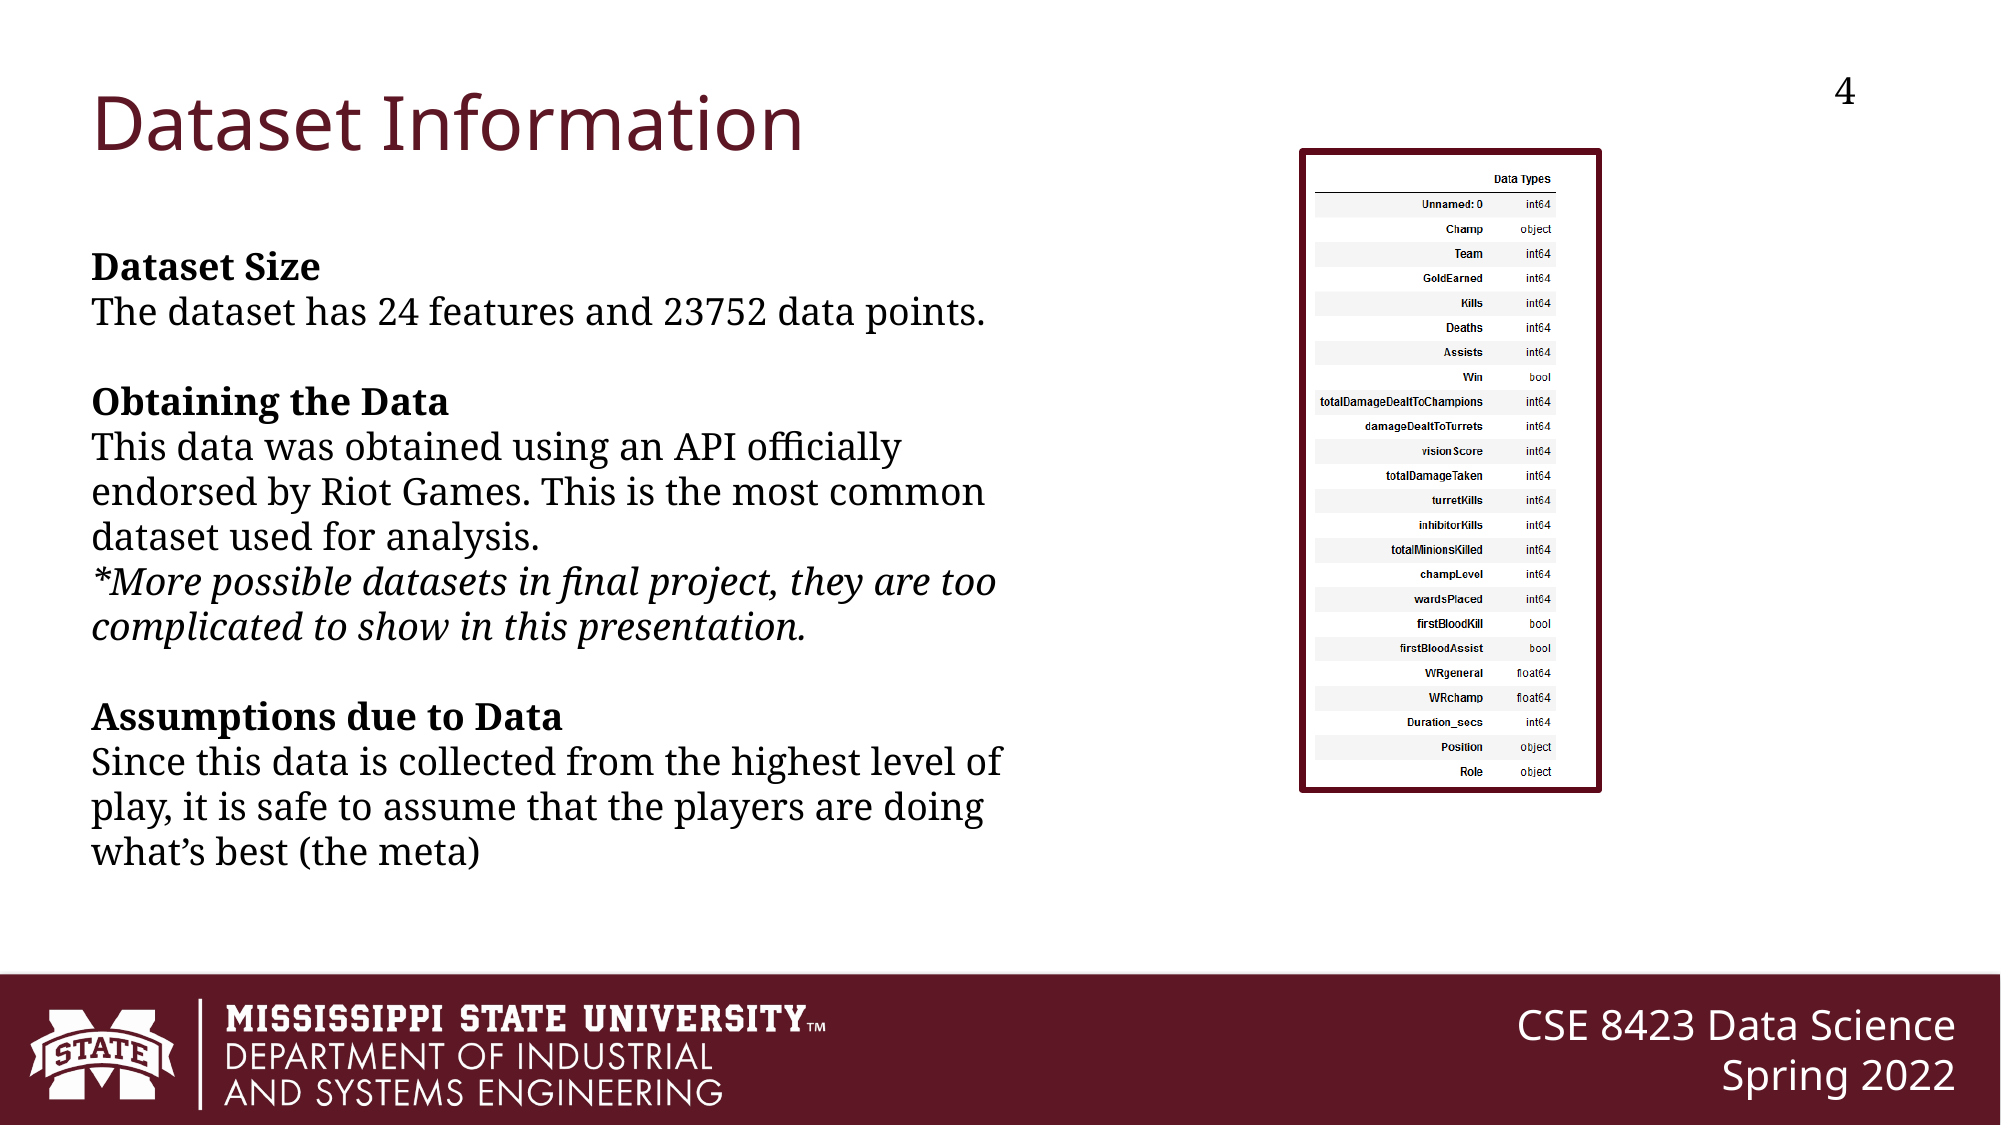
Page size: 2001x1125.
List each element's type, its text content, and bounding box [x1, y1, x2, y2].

text_box Dataset Size The dataset has 24 features and 23752 data points. Obtaining the Data This data was obtained using an API officially endorsed by Riot Games. This is the most common dataset used for analysis. *More possible datasets in final project, they are too complicated to show in this presentation. Assumptions due to Data Since this data is collected from the highest level of play, it is safe to assume that the players are doing what’s best (the meta) [76, 235, 1093, 926]
text_box Dataset Information [76, 4, 2000, 236]
text_box 4 [1819, 59, 1896, 120]
picture [1305, 154, 1596, 788]
picture [0, 974, 847, 1125]
